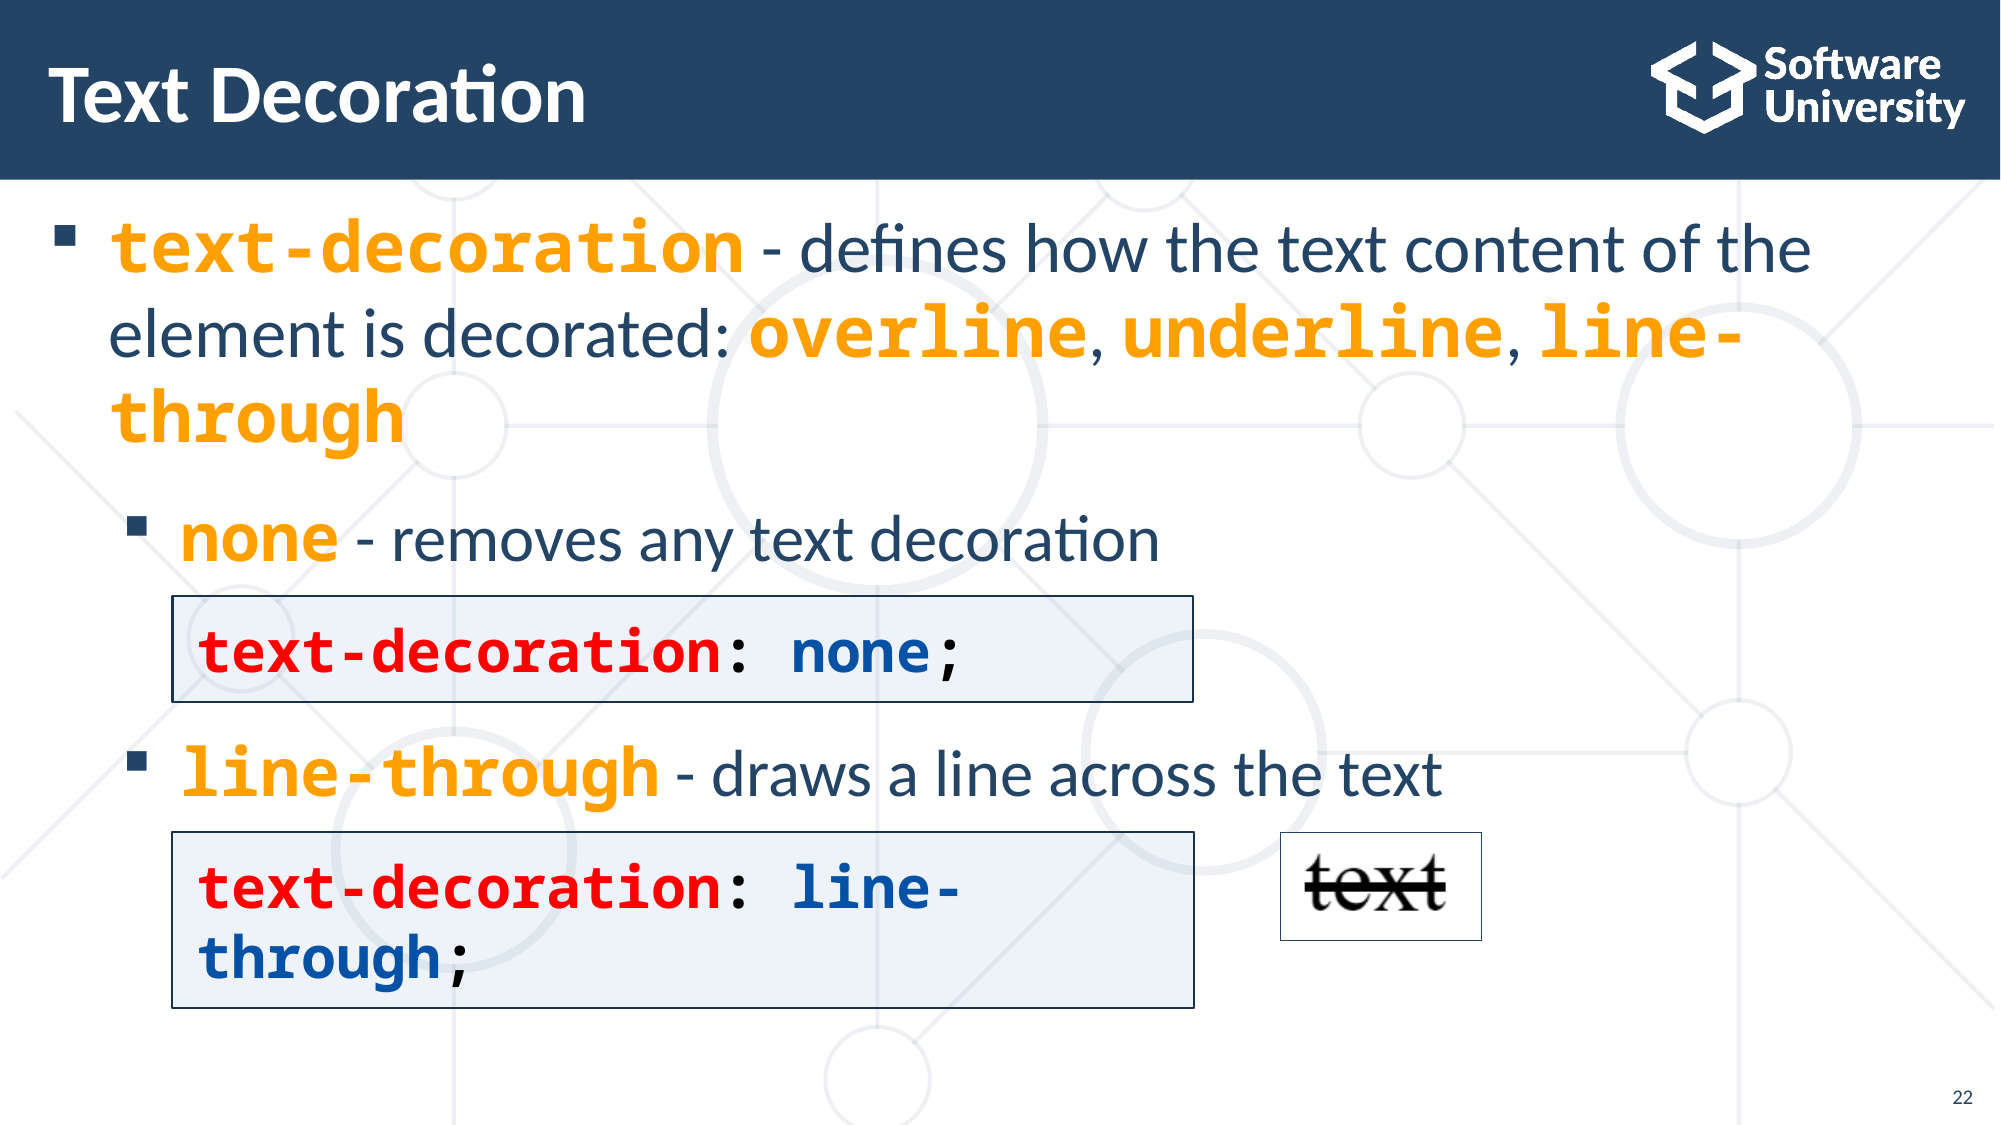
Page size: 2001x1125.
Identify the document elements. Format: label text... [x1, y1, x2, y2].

slide_number 22 [1927, 1067, 1989, 1117]
title Text Decoration [31, 16, 1625, 162]
text_box text-decoration: line-through; [172, 832, 1194, 1008]
picture [1280, 832, 1483, 941]
text_box text-decoration: none; [172, 596, 1193, 702]
picture [1651, 41, 1966, 134]
list text-decoration - defines how the text content of the element is decorated: overline, underline, line-through none - removes any text decoration line-through - draws a line across the text [31, 196, 1945, 1104]
